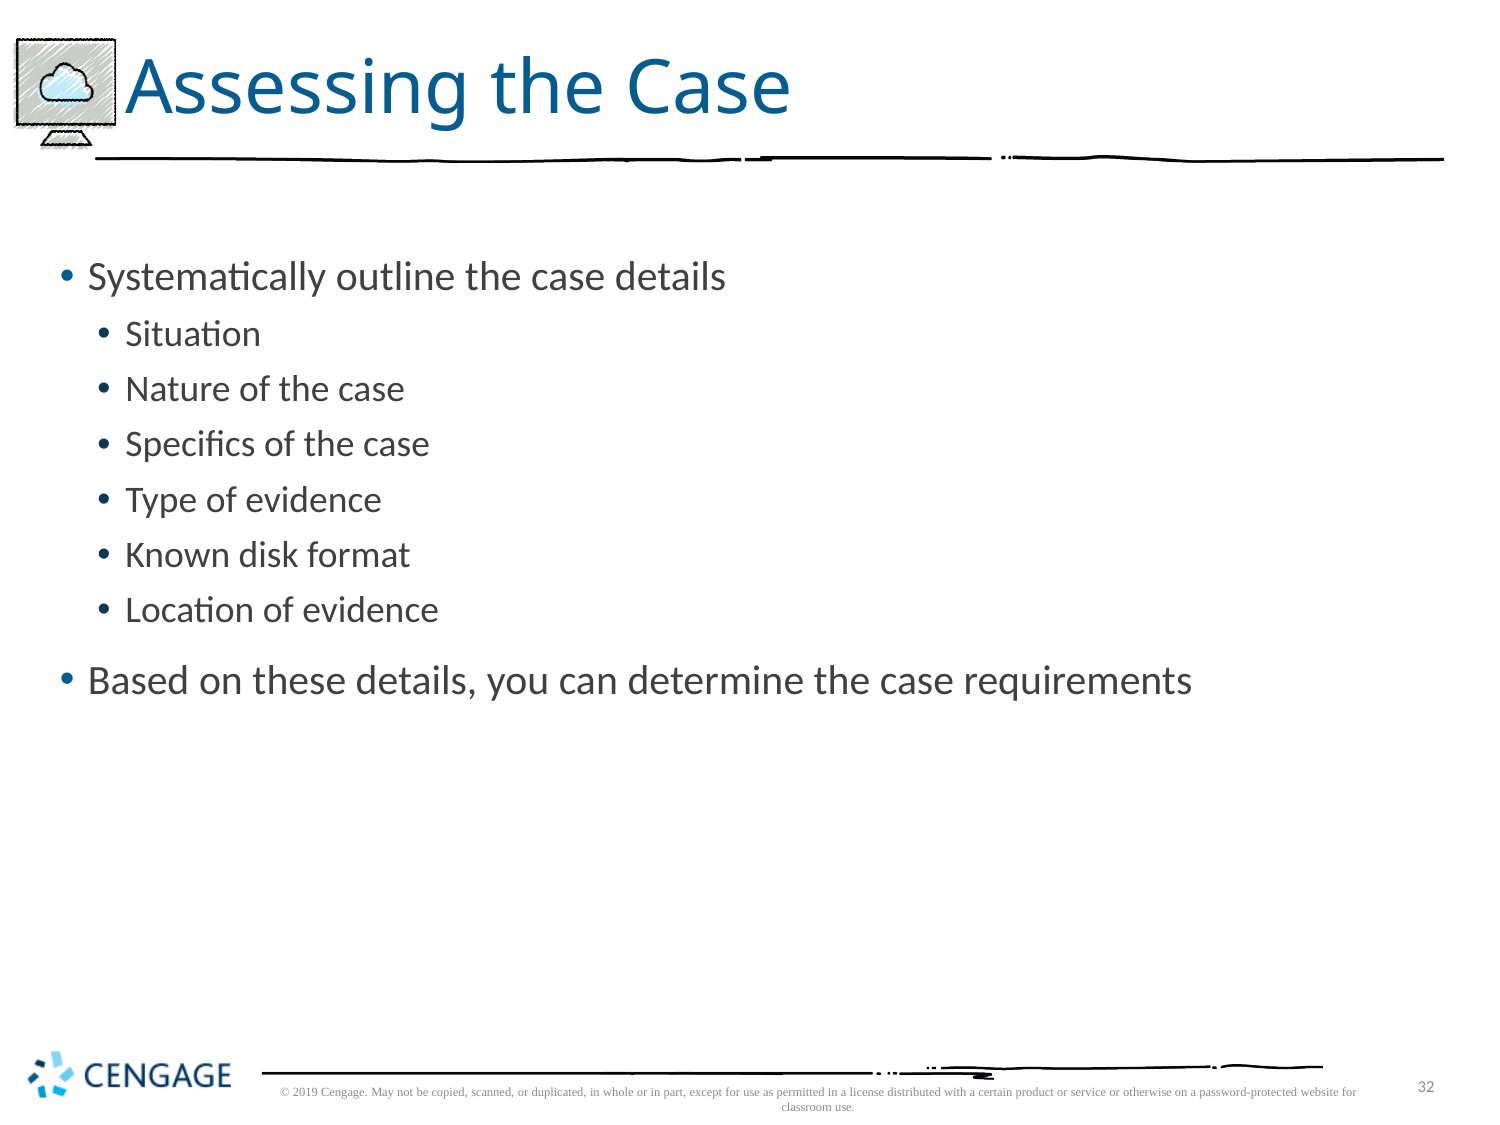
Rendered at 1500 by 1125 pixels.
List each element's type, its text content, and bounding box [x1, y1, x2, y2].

picture [12, 36, 117, 151]
picture [95, 155, 1444, 163]
list Systematically outline the case details Situation Nature of the case Specifics of the case Type of evidence Known disk format Location of evidence Based on these details, you can determine the case requirements [59, 252, 1441, 850]
picture [261, 1064, 1323, 1079]
picture [7, 1037, 244, 1111]
footer © 2019 Cengage. May not be copied, scanned, or duplicated, in whole or in part, except for use as permitted in a license distributed with a certain product or service or otherwise on a password-protected website for classroom use. [261, 1079, 1375, 1120]
title Assessing the Case [125, 52, 1442, 130]
